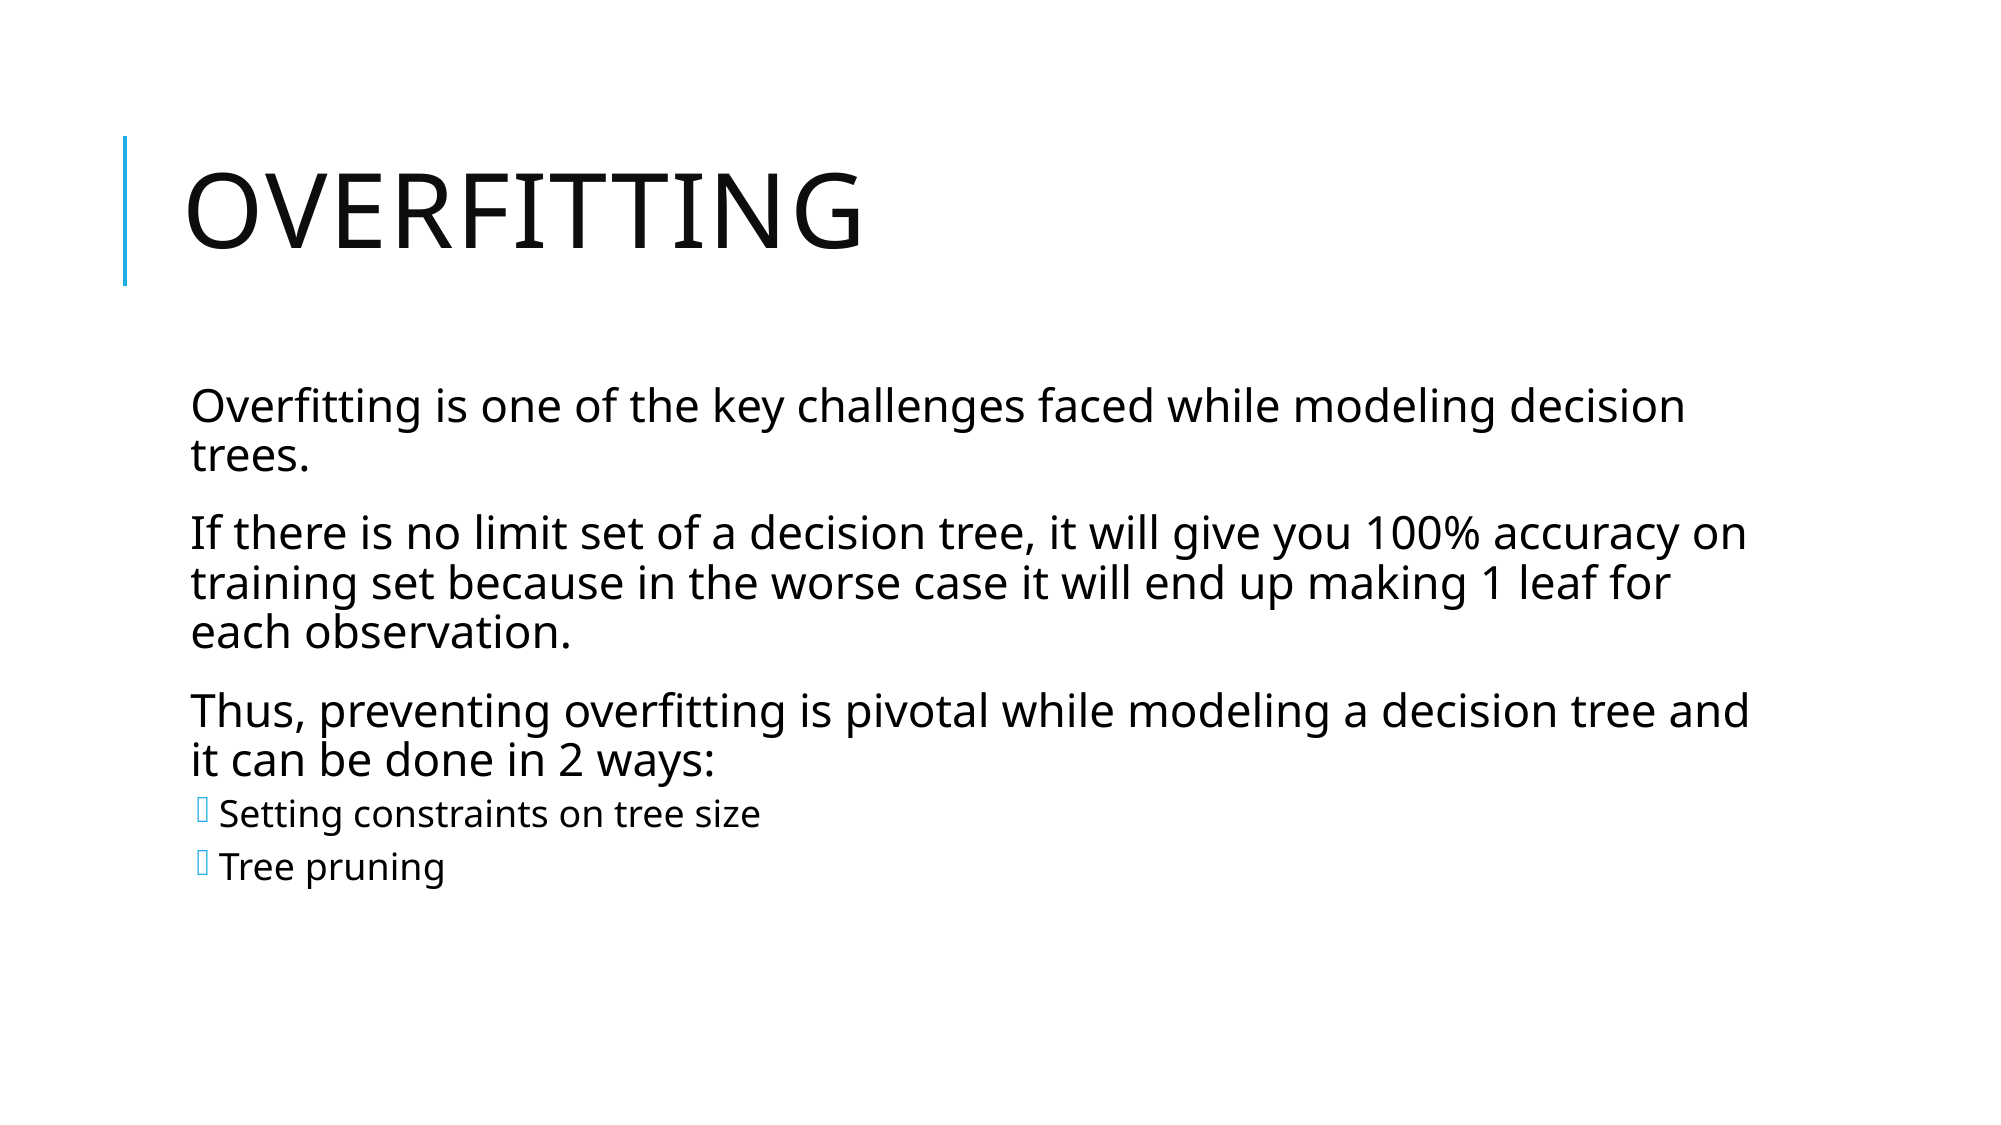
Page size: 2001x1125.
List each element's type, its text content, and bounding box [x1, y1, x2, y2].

list Overfitting is one of the key challenges faced while modeling decision trees. If there is no limit set of a decision tree, it will give you 100% accuracy on training set because in the worse case it will end up making 1 leaf for each observation. Thus, preventing overfitting is pivotal while modeling a decision tree and it can be done in 2 ways: Setting constraints on tree size Tree pruning [168, 375, 1763, 1035]
title Overfitting [168, 96, 1763, 342]
